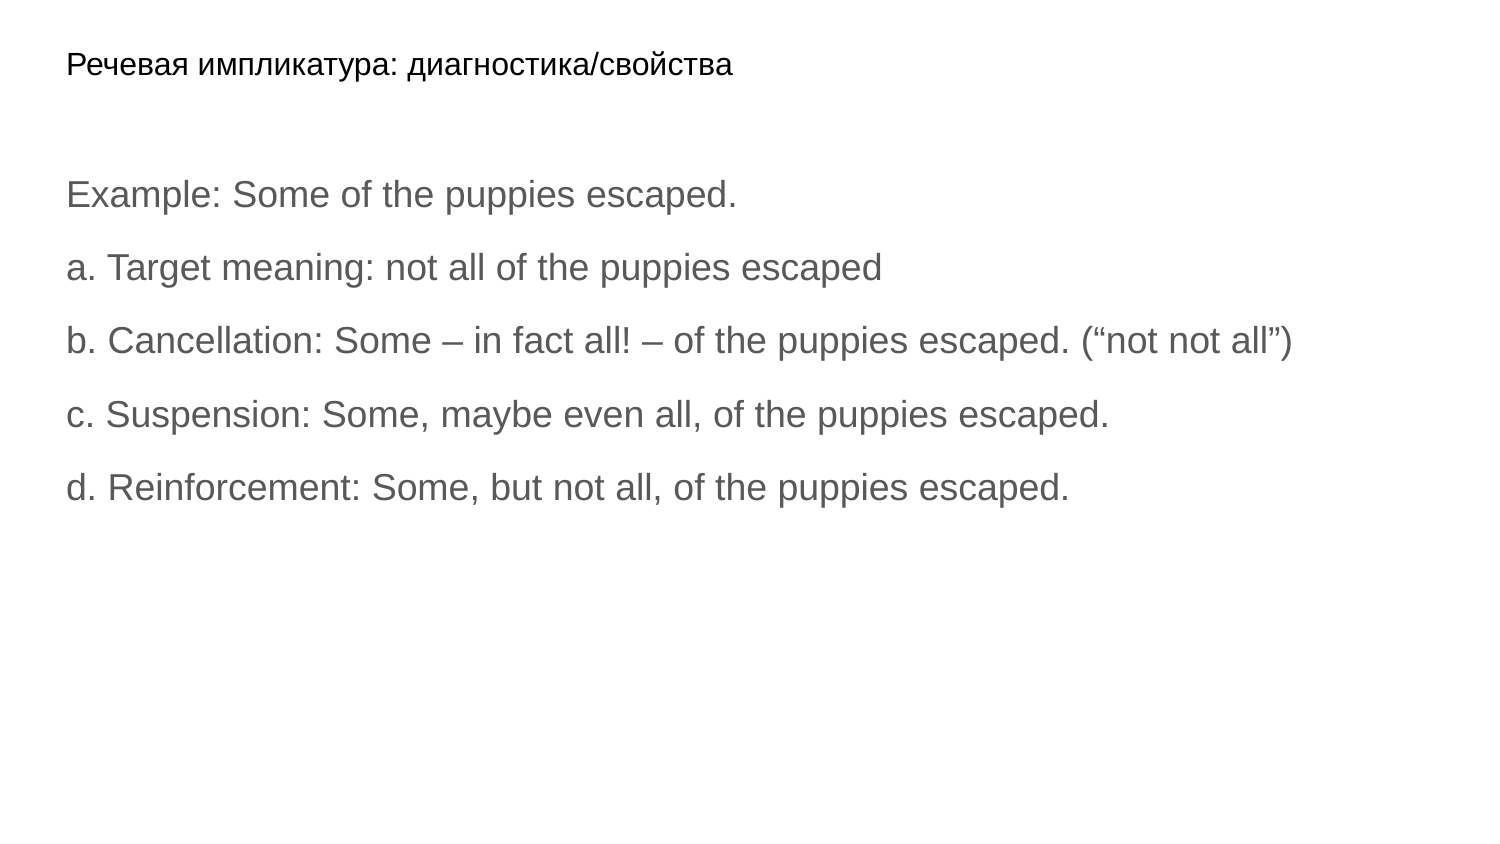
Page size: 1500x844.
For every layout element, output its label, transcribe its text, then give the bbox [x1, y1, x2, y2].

list Example: Some of the puppies escaped. a. Target meaning: not all of the puppies escaped b. Cancellation: Some – in fact all! – of the puppies escaped. (“not not all”) c. Suspension: Some, maybe even all, of the puppies escaped. d. Reinforcement: Some, but not all, of the puppies escaped. [51, 152, 1449, 828]
title Речевая импликатура: диагностика/свойства [51, 31, 1449, 98]
